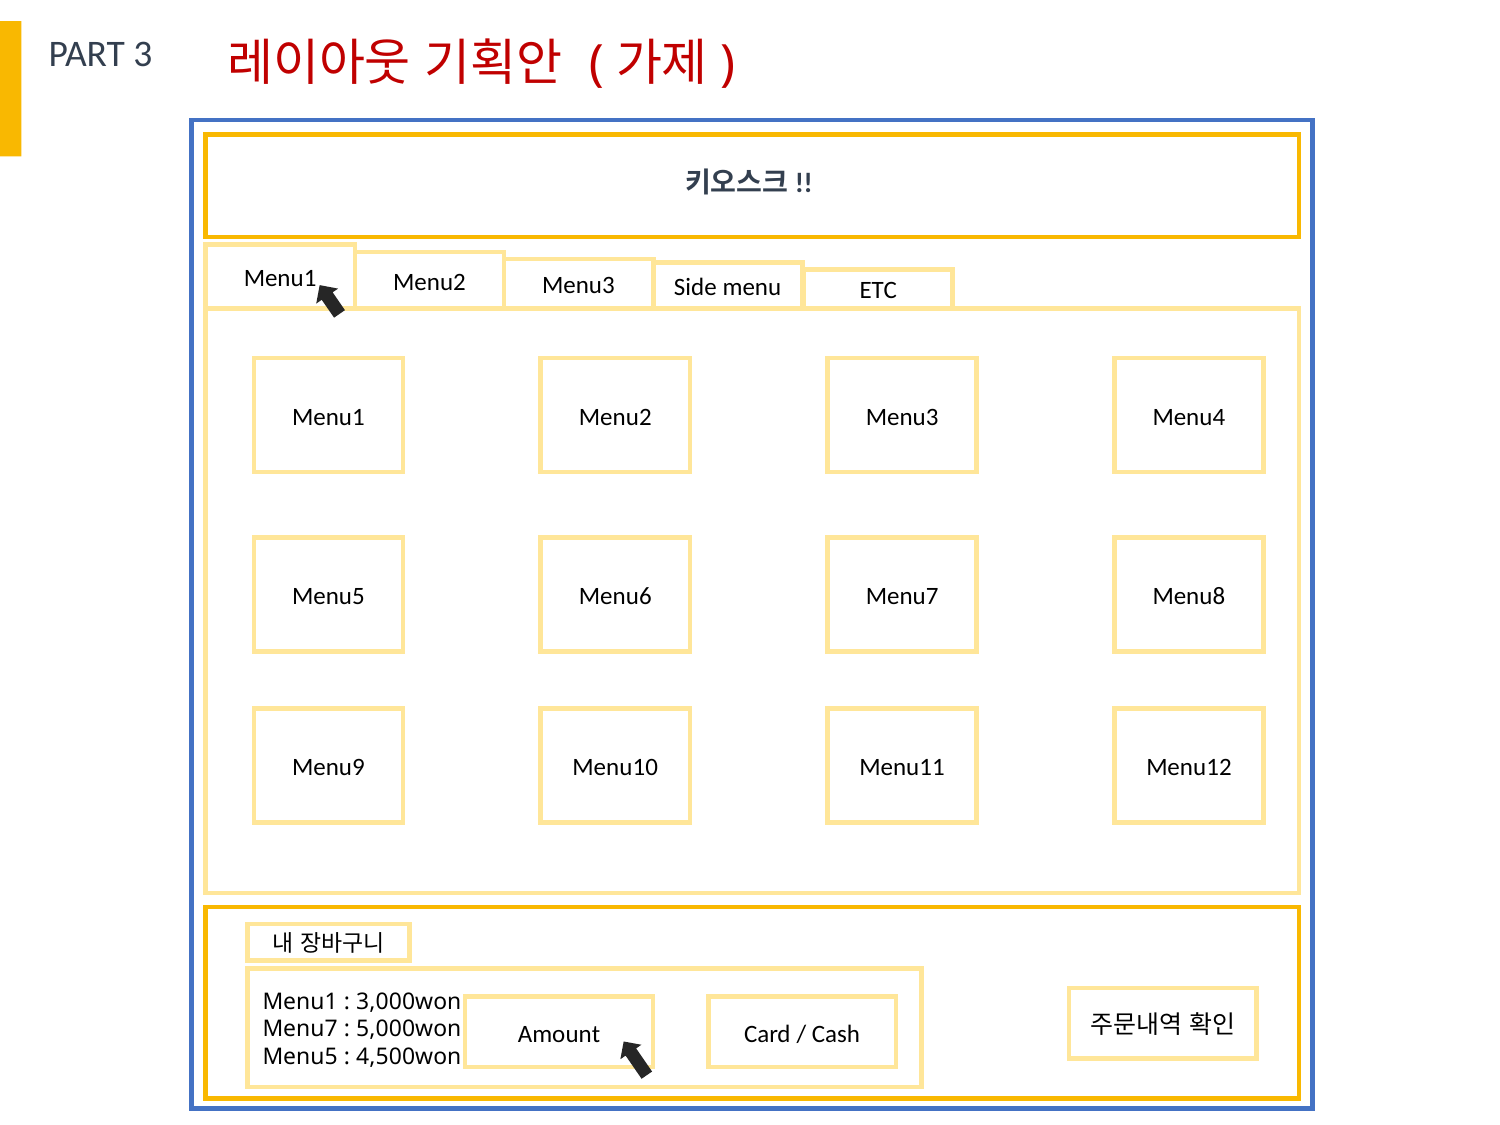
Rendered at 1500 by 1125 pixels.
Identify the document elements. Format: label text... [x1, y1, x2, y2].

text_box 레이아웃 [205, 134, 1300, 238]
text_box Menu10 [540, 707, 691, 823]
text_box [314, 283, 347, 320]
text_box 내 장바구니 [247, 923, 410, 961]
text_box Menu8 [1113, 536, 1265, 653]
text_box Card / Cash [707, 996, 897, 1068]
text_box Menu2 [540, 357, 691, 473]
text_box Menu5 [253, 536, 404, 653]
text_box Menu7 [827, 536, 978, 653]
text_box Menu11 [827, 707, 978, 823]
text_box Menu2 [354, 251, 505, 310]
text_box Menu3 [503, 258, 654, 309]
text_box Menu12 [1113, 707, 1265, 823]
text_box Menu9 [253, 707, 404, 823]
text_box 레이아웃 [205, 906, 1300, 1100]
text_box Menu4 [1113, 357, 1265, 473]
text_box 레이아웃 [190, 119, 1314, 1109]
text_box [618, 1040, 654, 1081]
text_box ETC [803, 269, 954, 309]
text_box Amount [464, 996, 654, 1068]
text_box Menu1 [205, 243, 356, 309]
text_box 키오스크!! [269, 156, 1229, 205]
text_box PART 3 [33, 21, 168, 81]
text_box [0, 20, 23, 157]
text_box Menu6 [540, 536, 691, 653]
text_box Menu1 : 3,000won Menu7 : 5,000won Menu5 : 4,500won [247, 967, 922, 1088]
text_box Menu1 [253, 357, 404, 473]
text_box 레이아웃 기획안 (가제) [212, 23, 750, 98]
text_box Menu3 [827, 357, 978, 473]
text_box 레이아웃 [205, 308, 1300, 894]
text_box Side menu [652, 261, 803, 309]
text_box 주문내역 확인 [1068, 987, 1258, 1059]
